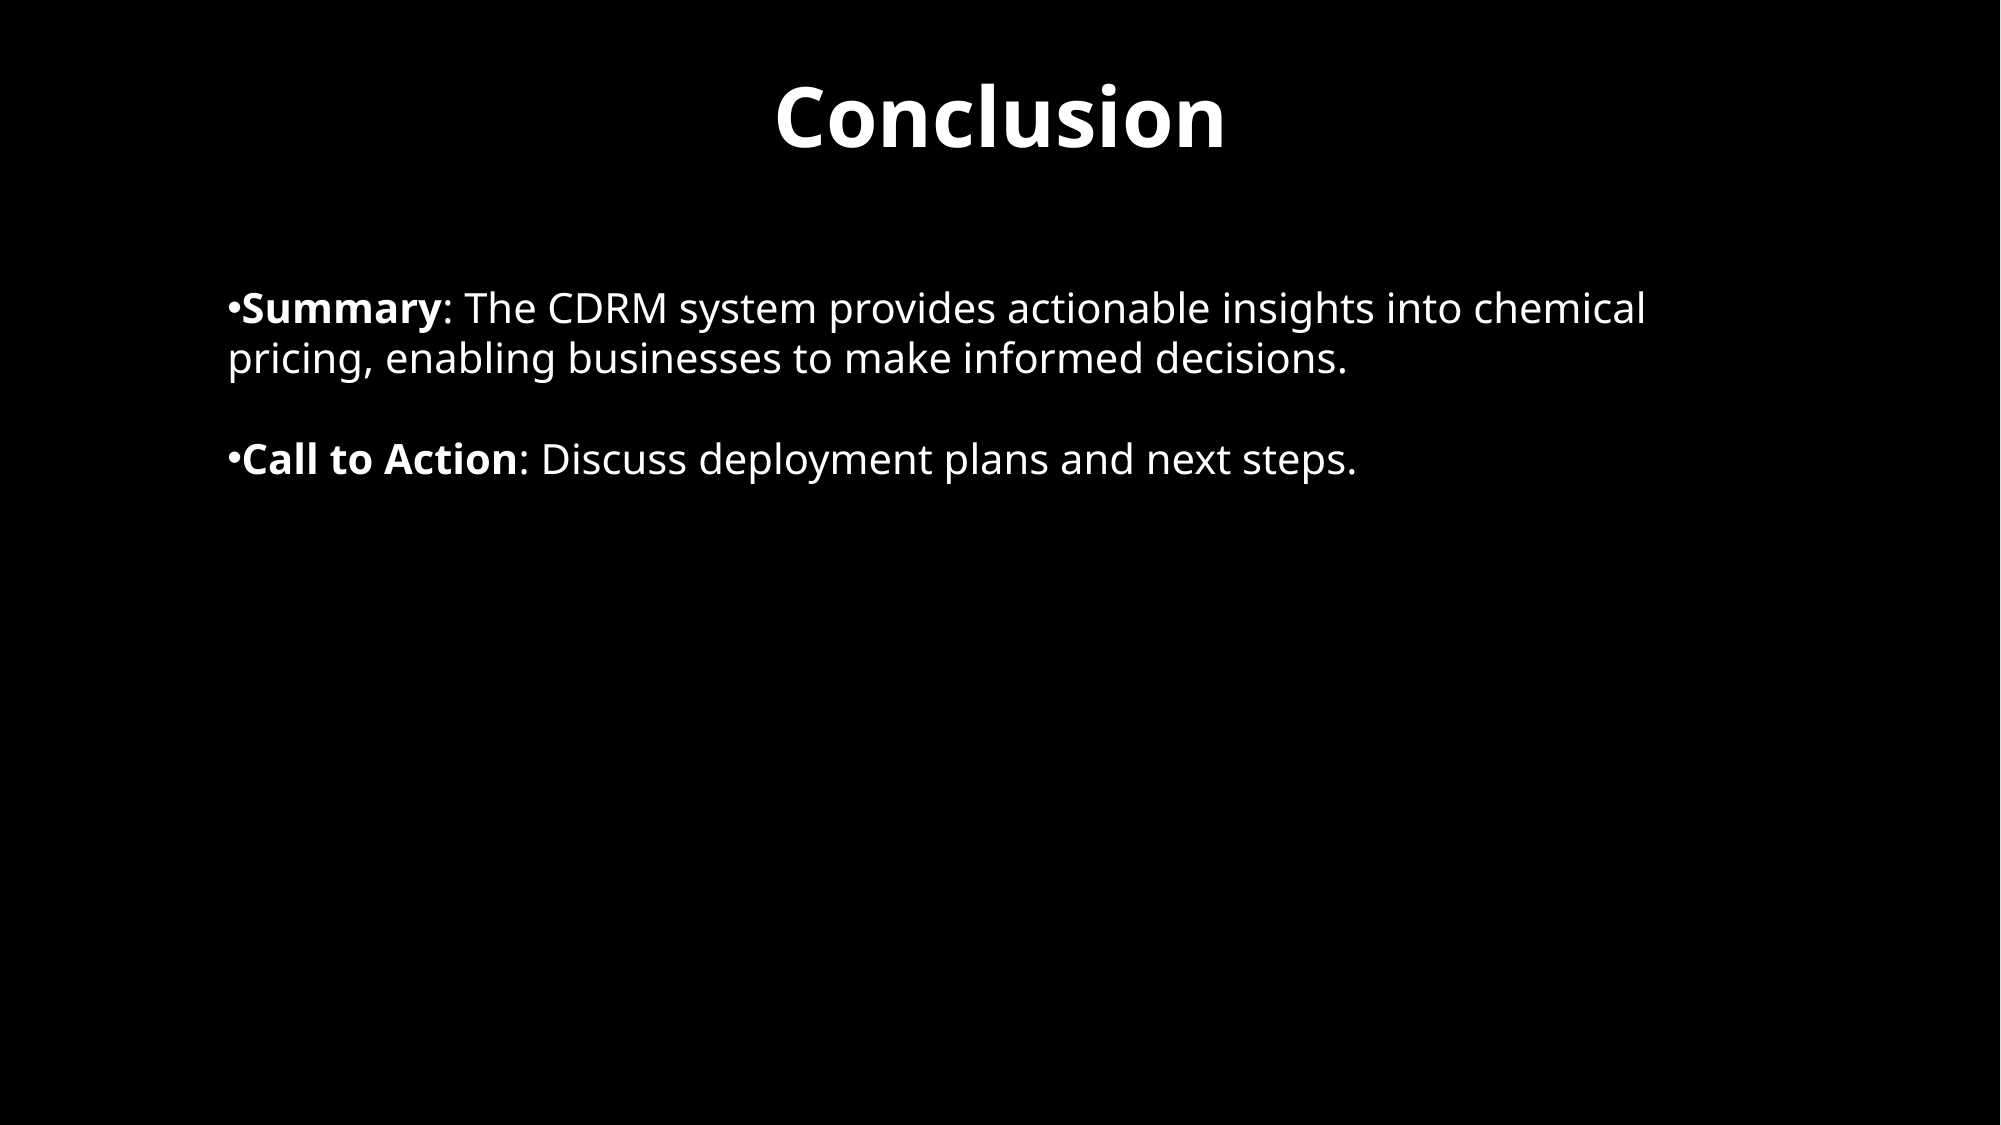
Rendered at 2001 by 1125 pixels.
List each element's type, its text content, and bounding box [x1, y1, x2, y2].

title Conclusion [708, 62, 1292, 253]
text_box Summary: The CDRM system provides actionable insights into chemical pricing, enabling businesses to make informed decisions. Call to Action: Discuss deployment plans and next steps. [212, 274, 1768, 925]
